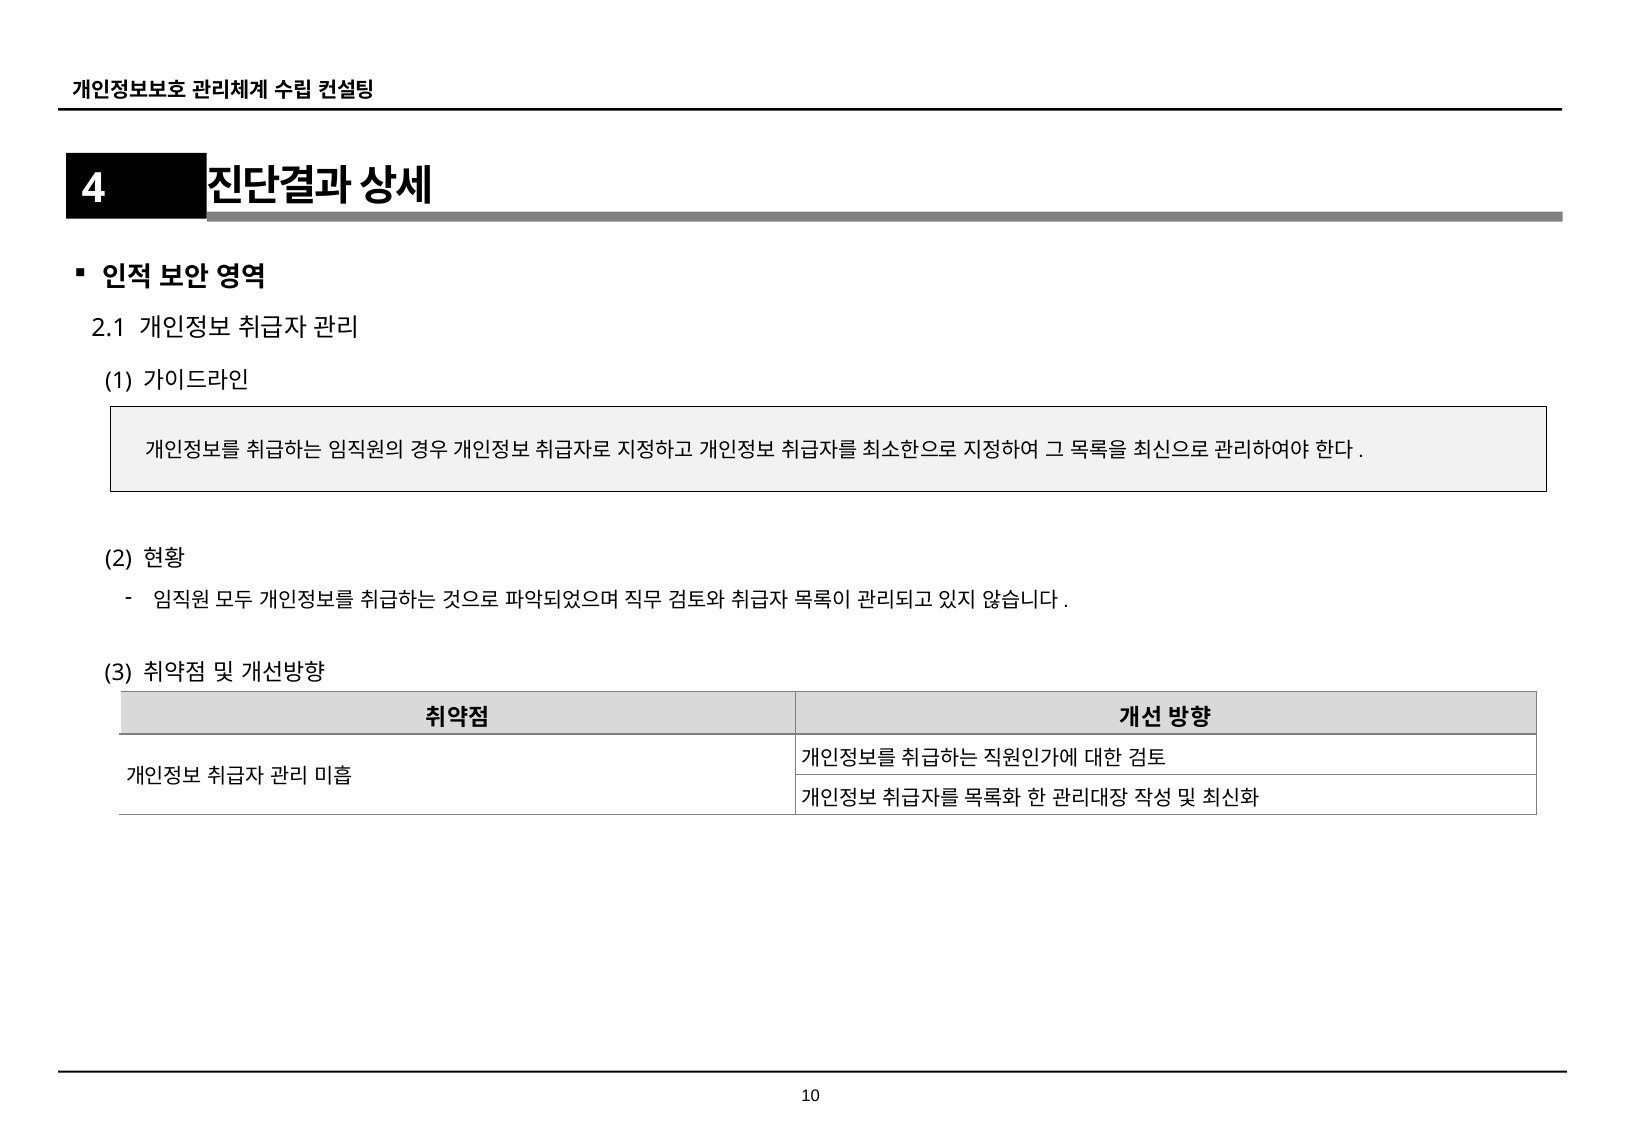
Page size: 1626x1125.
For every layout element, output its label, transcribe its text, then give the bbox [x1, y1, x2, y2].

text_box (1) 가이드라인 [90, 350, 800, 401]
table_header 개선 방향 [796, 692, 1536, 733]
text_box 개인정보를 취급하는 임직원의 경우 개인정보 취급자로 지정하고 개인정보 취급자를 최소한으로 지정하여 그 목록을 최신으로 관리하여야 한다. [108, 404, 1548, 493]
text_box (2) 현황 [90, 528, 800, 579]
text_box 2.1 개인정보 취급자 관리 [76, 295, 787, 350]
text_box 진단결과 상세 [206, 155, 1029, 212]
text_box 4 [66, 152, 207, 219]
table_cell 개인정보를 취급하는 직원인가에 대한 검토 [796, 735, 1536, 774]
text_box [206, 211, 1563, 222]
table_cell 개인정보 취급자를 목록화 한 관리대장 작성 및 최신화 [796, 775, 1536, 814]
text_box 인적 보안 영역 [59, 242, 1591, 300]
text_box 임직원 모두 개인정보를 취급하는 것으로 파악되었으며 직무 검토와 취급자 목록이 관리되고 있지 않습니다. [110, 579, 1547, 620]
table_cell 개인정보 취급자 관리 미흡 [121, 735, 795, 814]
table_header 취약점 [121, 692, 795, 733]
text_box (3) 취약점 및 개선방향 [89, 642, 800, 693]
